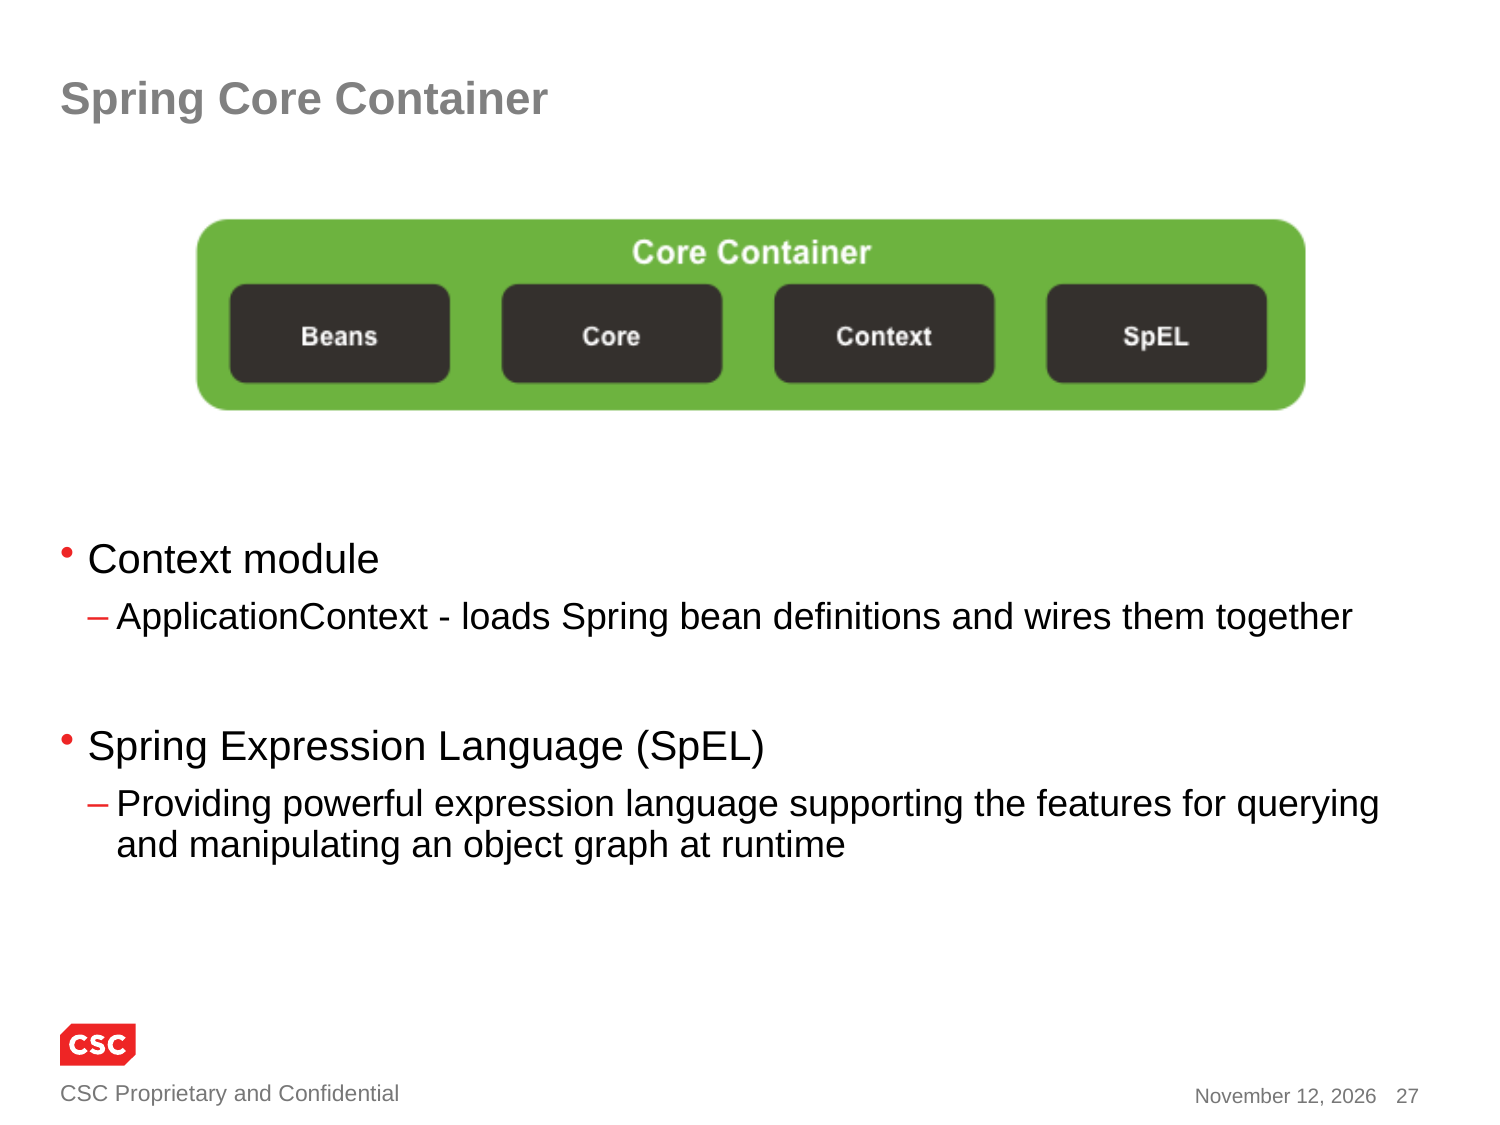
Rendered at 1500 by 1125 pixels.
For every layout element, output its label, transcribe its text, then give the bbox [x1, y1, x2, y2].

list Context module ApplicationContext - loads Spring bean definitions and wires them together Spring Expression Language (SpEL) Providing powerful expression language supporting the features for querying and manipulating an object graph at runtime [60, 537, 1440, 949]
title Spring Core Container [60, 74, 1440, 204]
picture [183, 203, 1317, 420]
